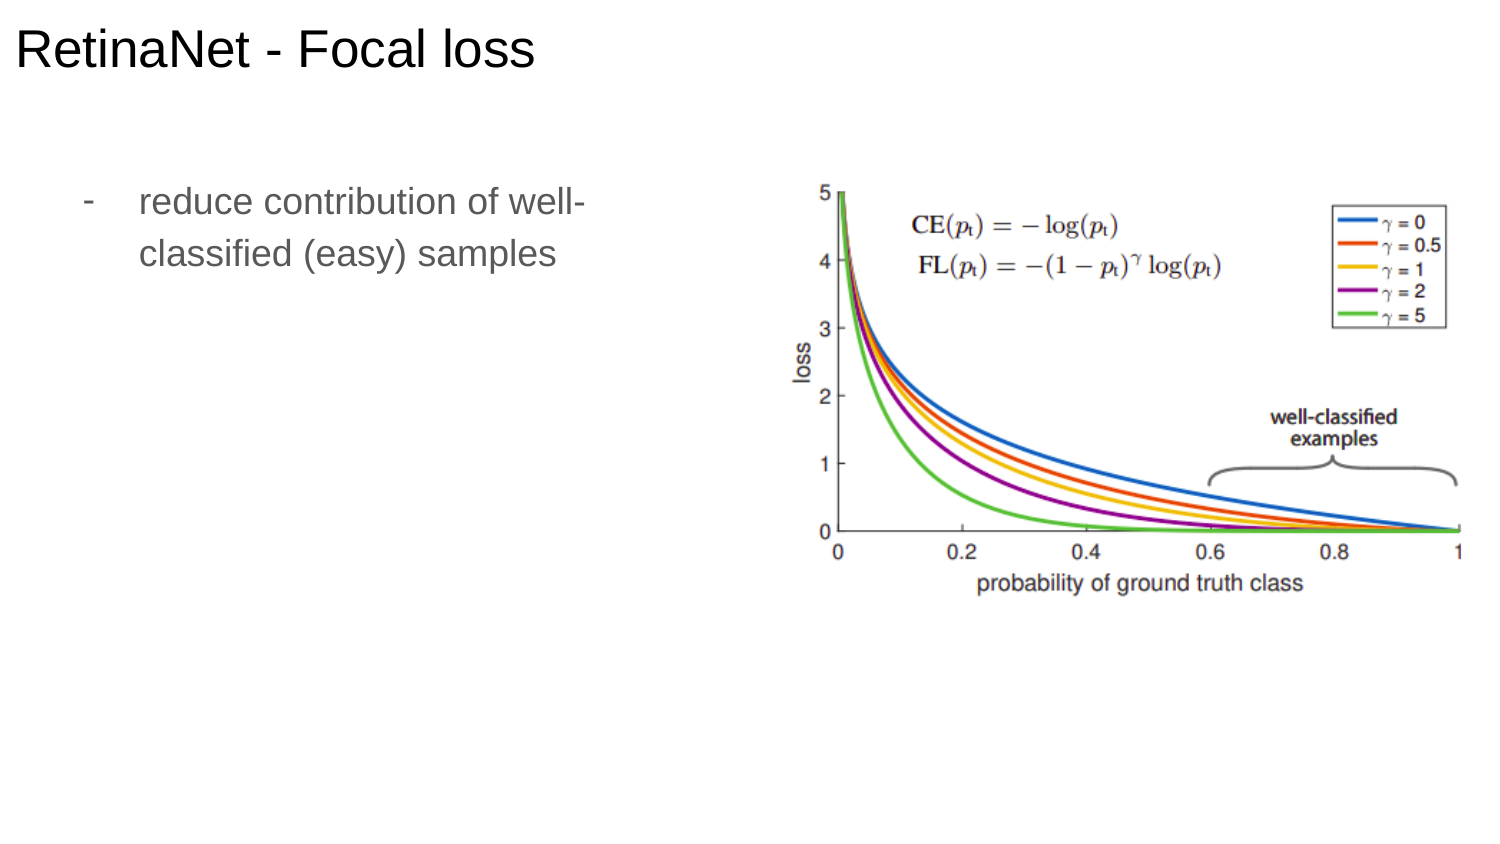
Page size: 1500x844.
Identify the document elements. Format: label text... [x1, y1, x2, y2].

picture [774, 167, 1485, 598]
title RetinaNet - Focal loss [0, 0, 1398, 94]
list reduce contribution of well-classified (easy) samples [48, 155, 638, 716]
